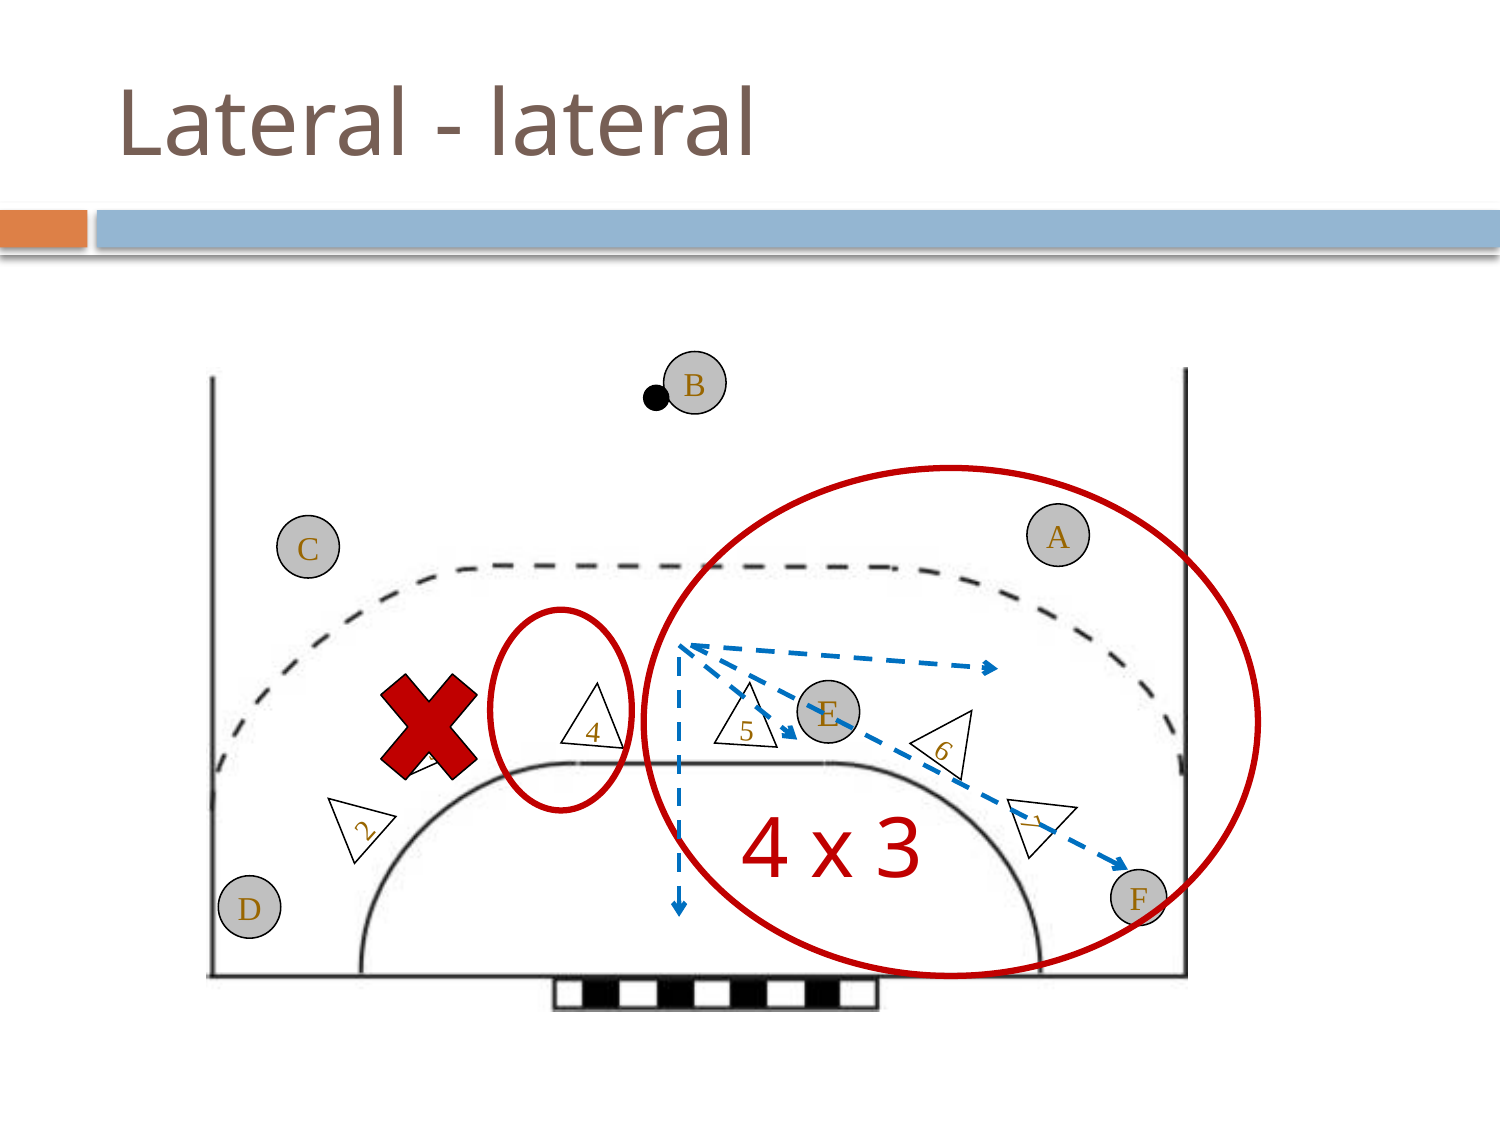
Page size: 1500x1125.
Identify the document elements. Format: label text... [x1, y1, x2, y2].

text_box B [668, 351, 722, 366]
text_box [1194, 564, 1260, 880]
picture [206, 367, 1188, 1012]
title Lateral - lateral [100, 37, 1438, 200]
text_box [678, 644, 687, 740]
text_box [690, 644, 1129, 870]
